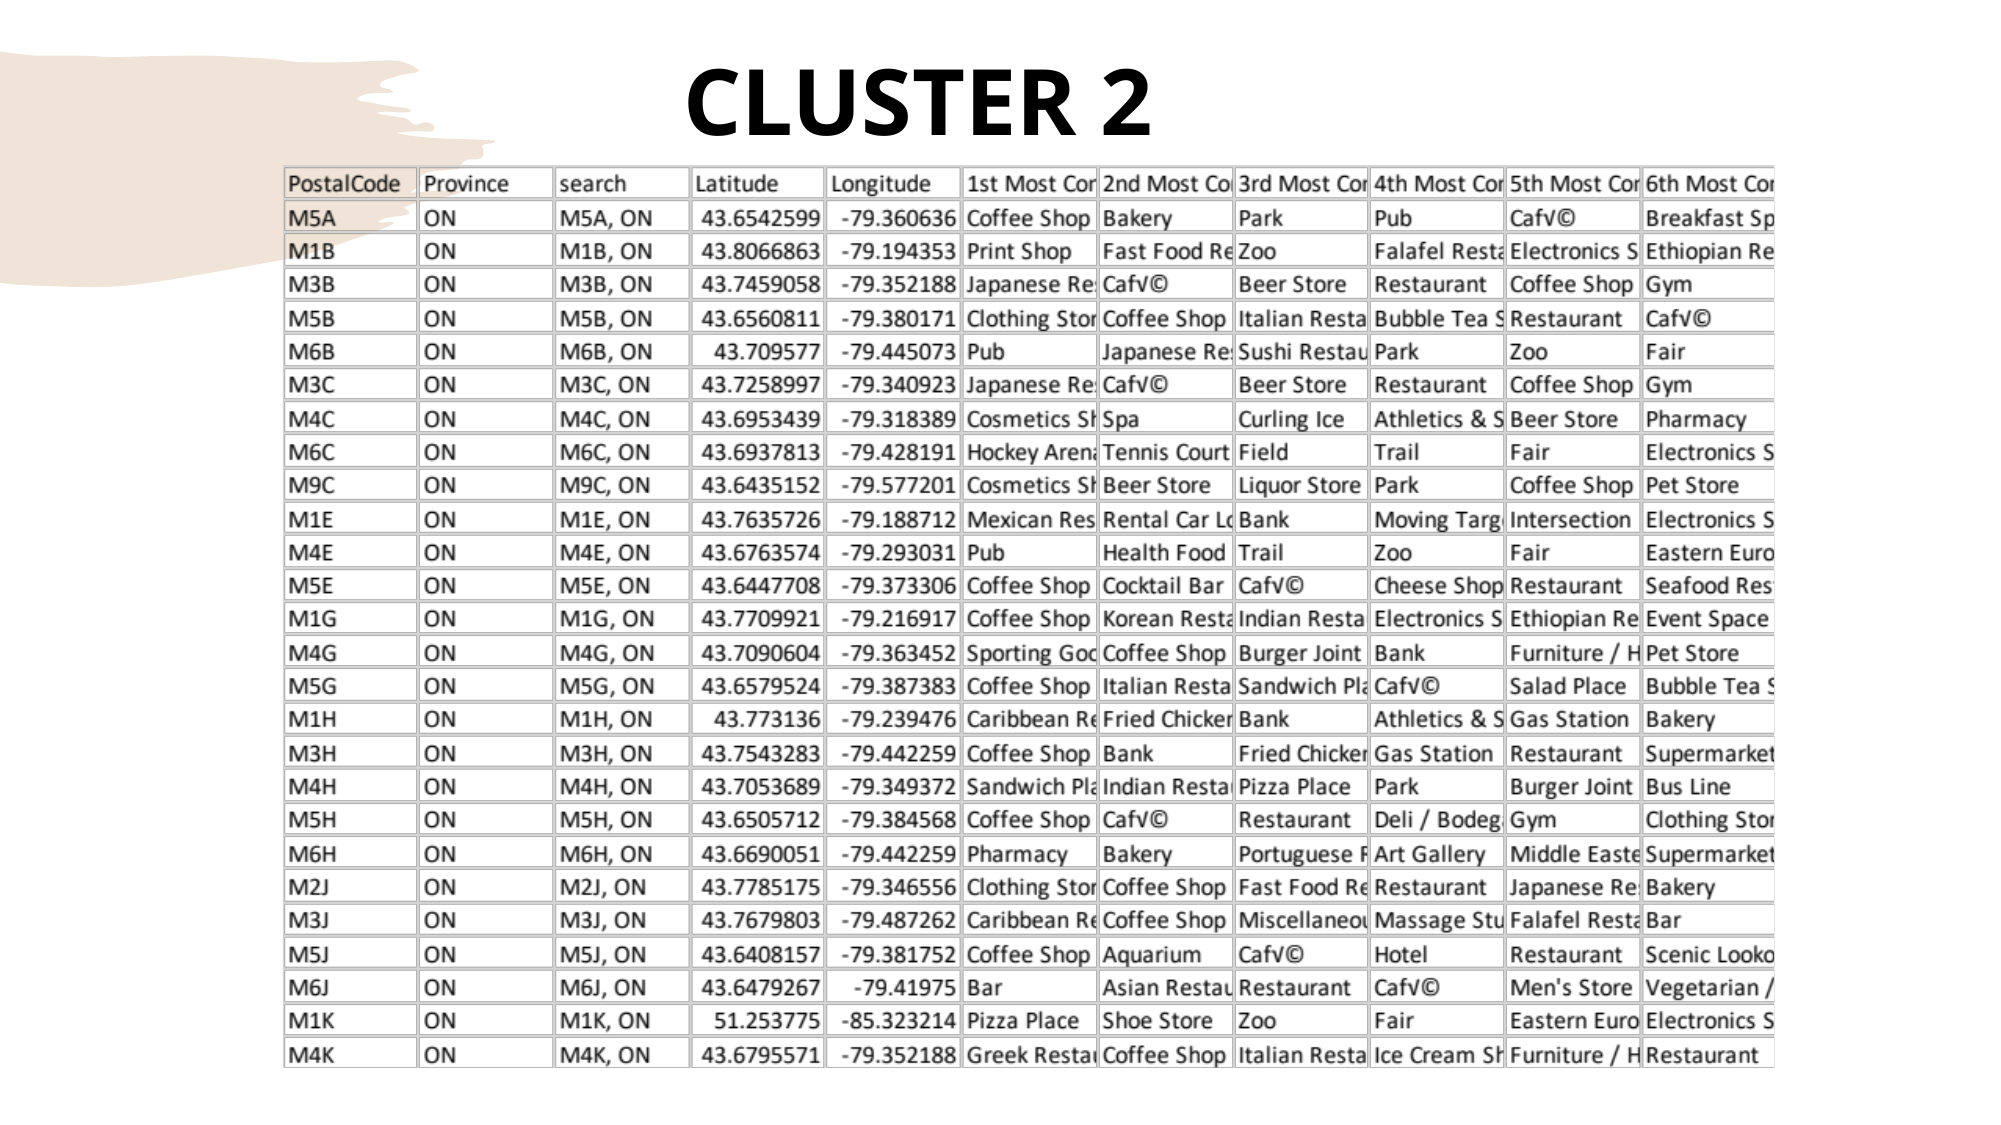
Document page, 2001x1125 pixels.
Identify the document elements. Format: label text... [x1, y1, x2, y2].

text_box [282, 165, 1775, 1068]
text_box CLUSTER 2 [668, 36, 1301, 162]
